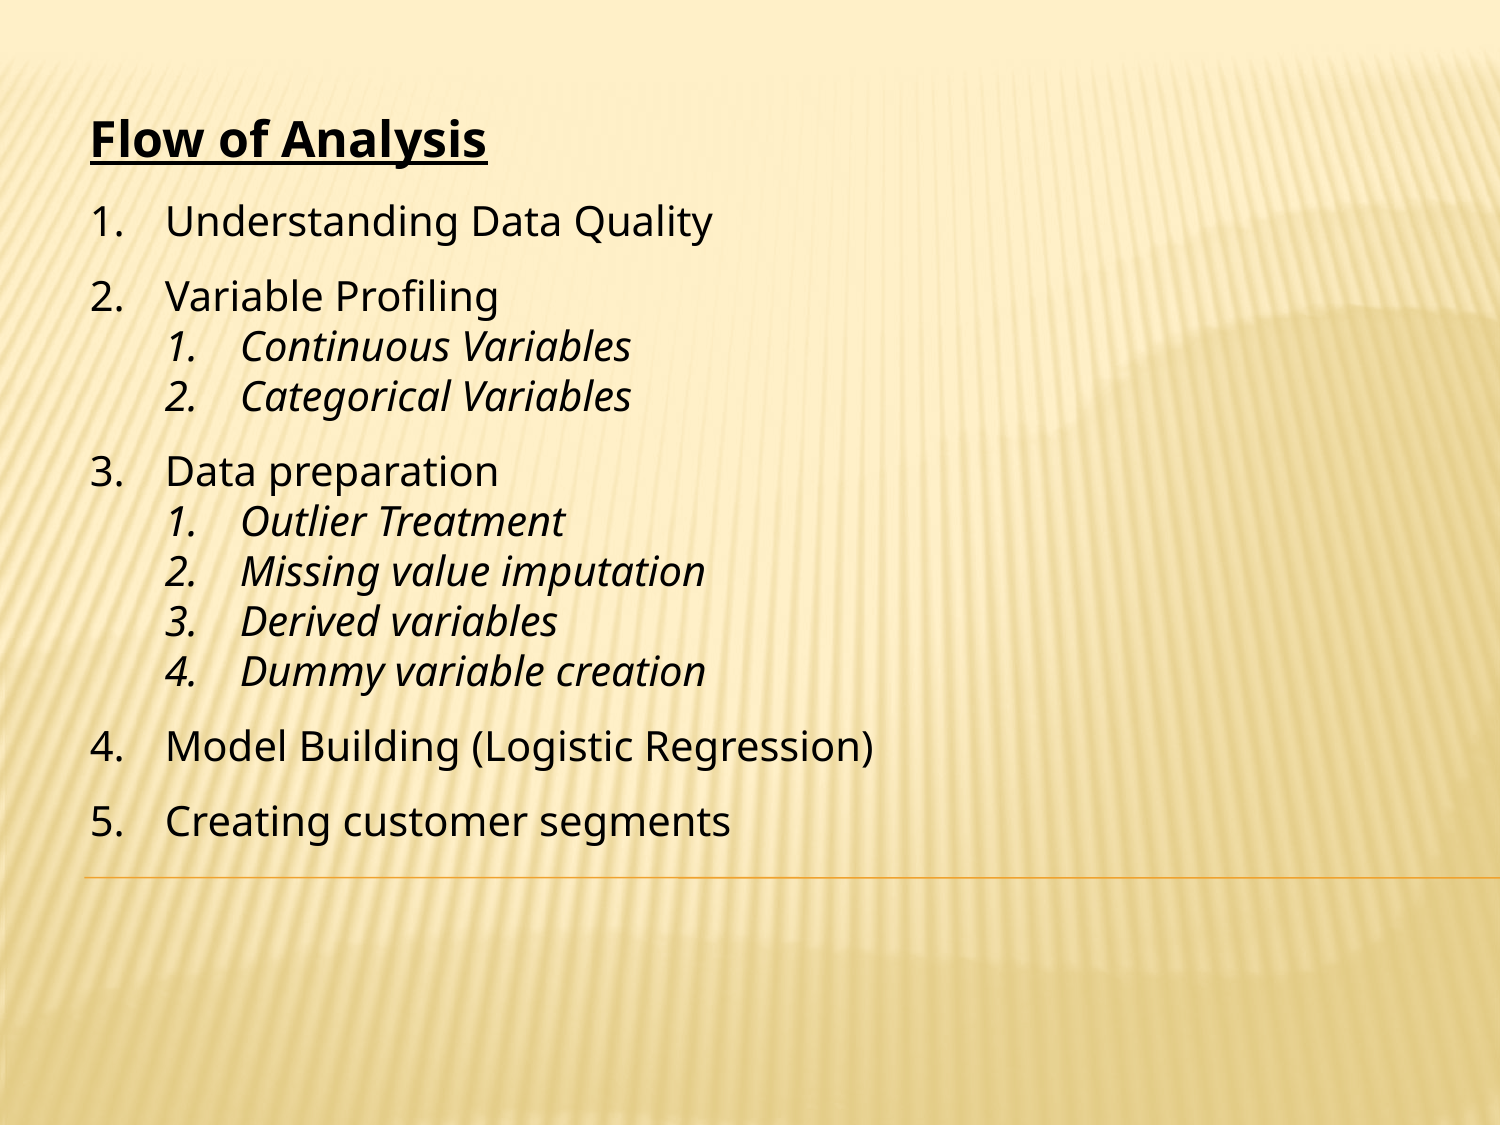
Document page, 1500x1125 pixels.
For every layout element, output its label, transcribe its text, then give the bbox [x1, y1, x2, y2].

text_box Flow of Analysis Understanding Data Quality Variable Profiling Continuous Variables Categorical Variables Data preparation Outlier Treatment Missing value imputation Derived variables Dummy variable creation Model Building (Logistic Regression) Creating customer segments [75, 99, 1388, 1078]
